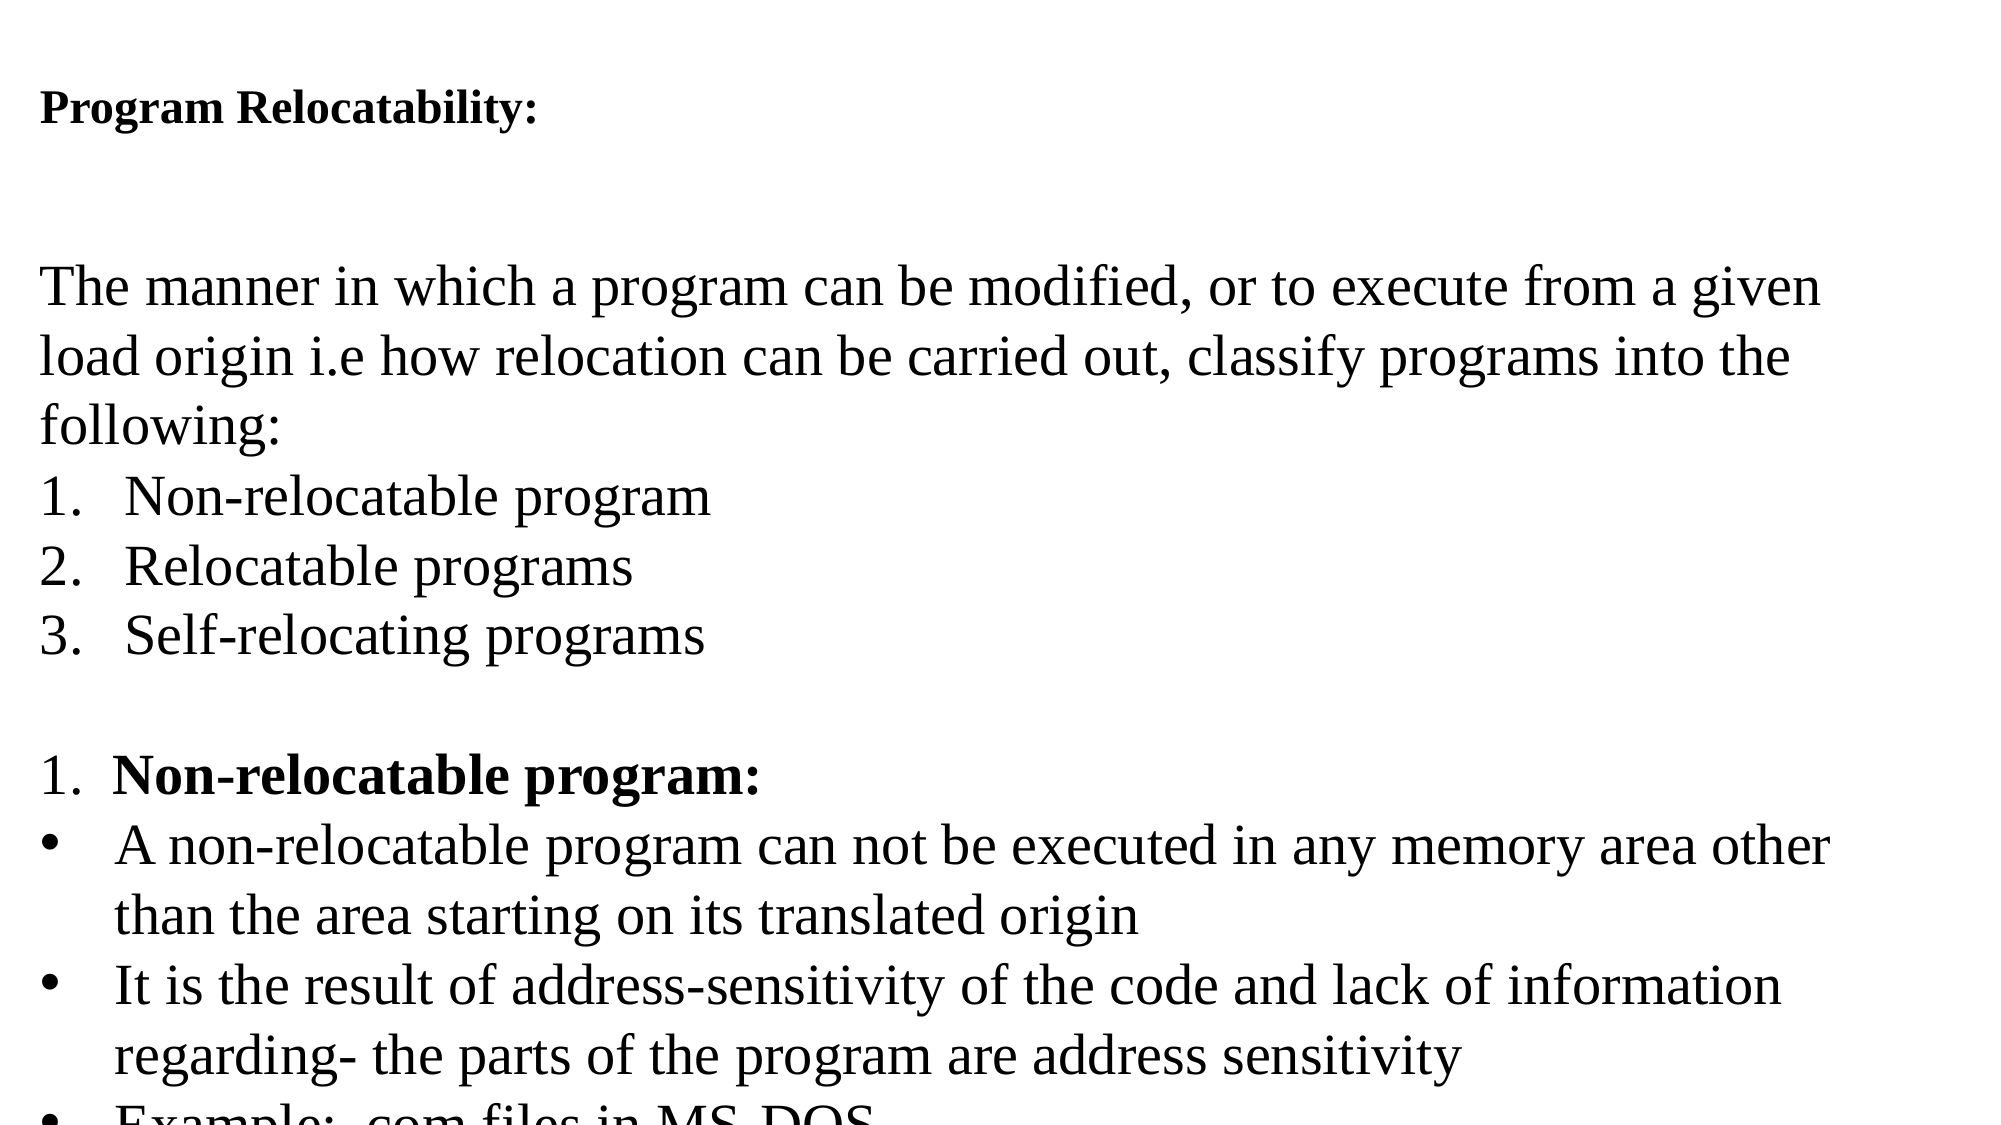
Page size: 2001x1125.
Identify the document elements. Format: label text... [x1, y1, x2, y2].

text_box Program Relocatability: The manner in which a program can be modified, or to execute from a given load origin i.e how relocation can be carried out, classify programs into the following: Non-relocatable program Relocatable programs Self-relocating programs 1. Non-relocatable program: A non-relocatable program can not be executed in any memory area other than the area starting on its translated origin It is the result of address-sensitivity of the code and lack of information regarding- the parts of the program are address sensitivity Example: .com files in MS-DOS [25, 11, 1943, 1125]
